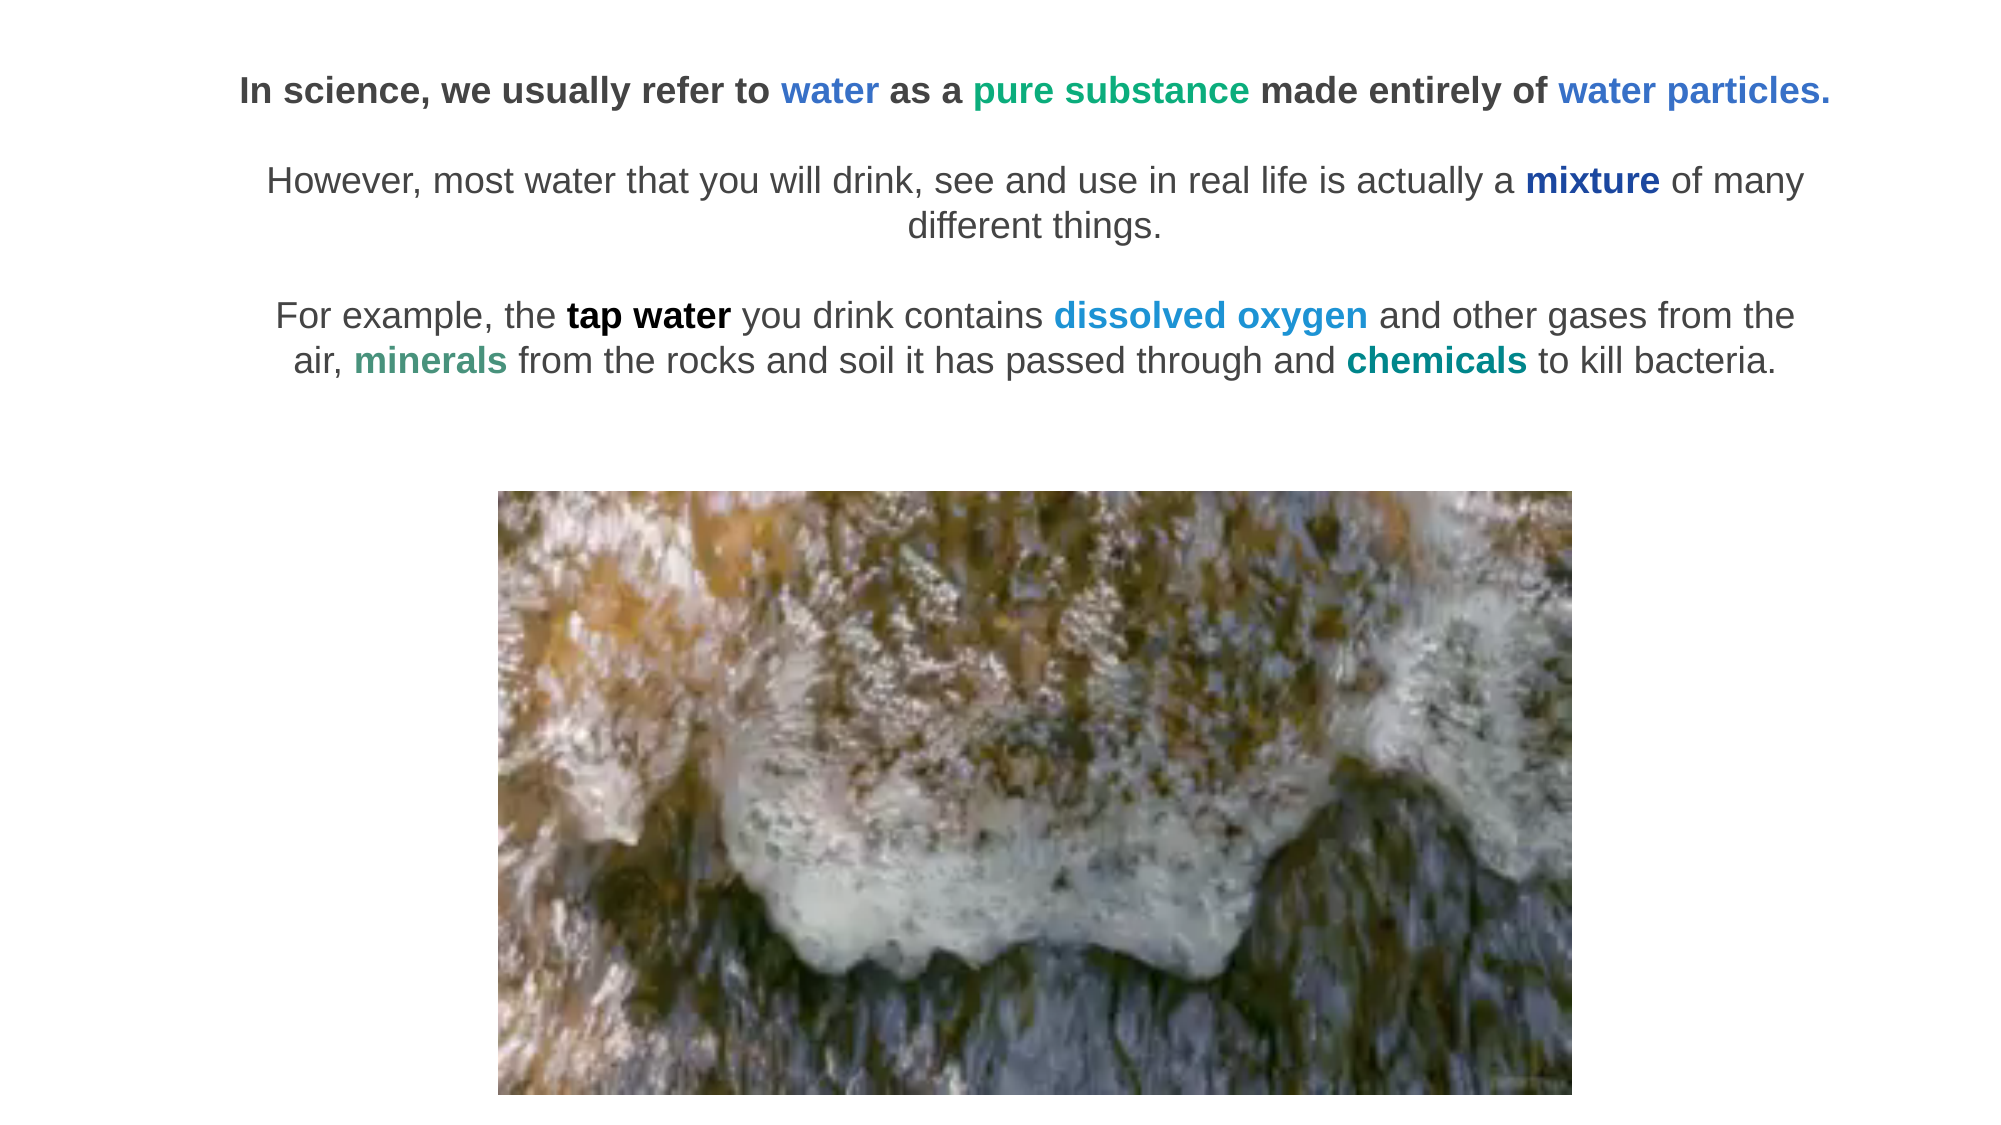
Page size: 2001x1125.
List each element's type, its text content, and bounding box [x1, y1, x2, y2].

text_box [497, 490, 1573, 1096]
text_box In science, we usually refer to water as a pure substance made entirely of water particles. However, most water that you will drink, see and use in real life is actually a mixture of many different things. For example, the tap water you drink contains dissolved oxygen and other gases from the air, minerals from the rocks and soil it has passed through and chemicals to kill bacteria. [193, 58, 1877, 389]
